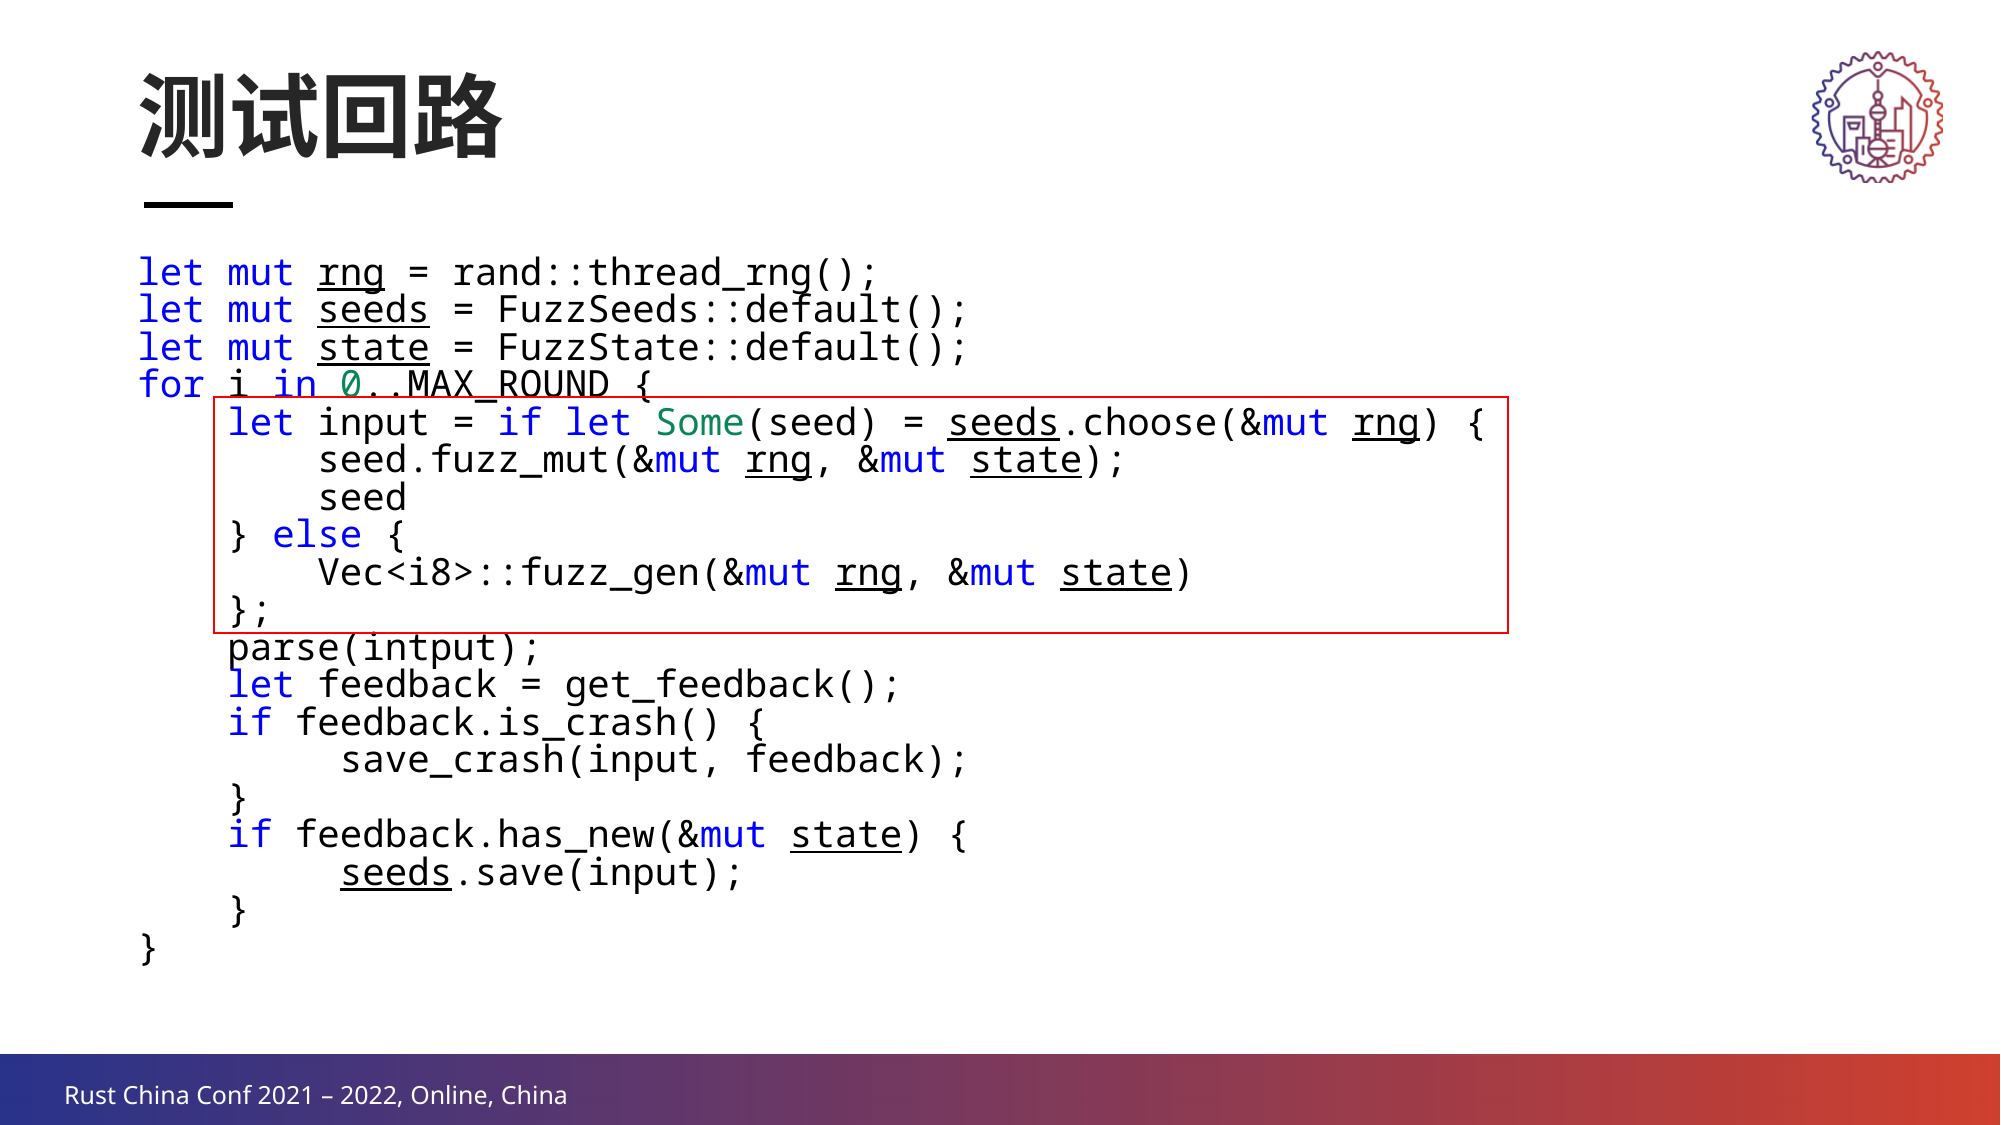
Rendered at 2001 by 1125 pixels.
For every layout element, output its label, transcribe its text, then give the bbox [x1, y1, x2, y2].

text_box 测试回路 [122, 51, 1405, 176]
text_box [213, 396, 1509, 634]
text_box let mut rng = rand::thread_rng(); let mut seeds = FuzzSeeds::default(); let mut state = FuzzState::default(); for i in 0..MAX_ROUND { let input = if let Some(seed) = seeds.choose(&mut rng) { seed.fuzz_mut(&mut rng, &mut state); seed } else { Vec<i8>::fuzz_gen(&mut rng, &mut state) }; parse(intput); let feedback = get_feedback(); if feedback.is_crash() { save_crash(input, feedback); } if feedback.has_new(&mut state) { seeds.save(input); } } [122, 253, 1668, 975]
